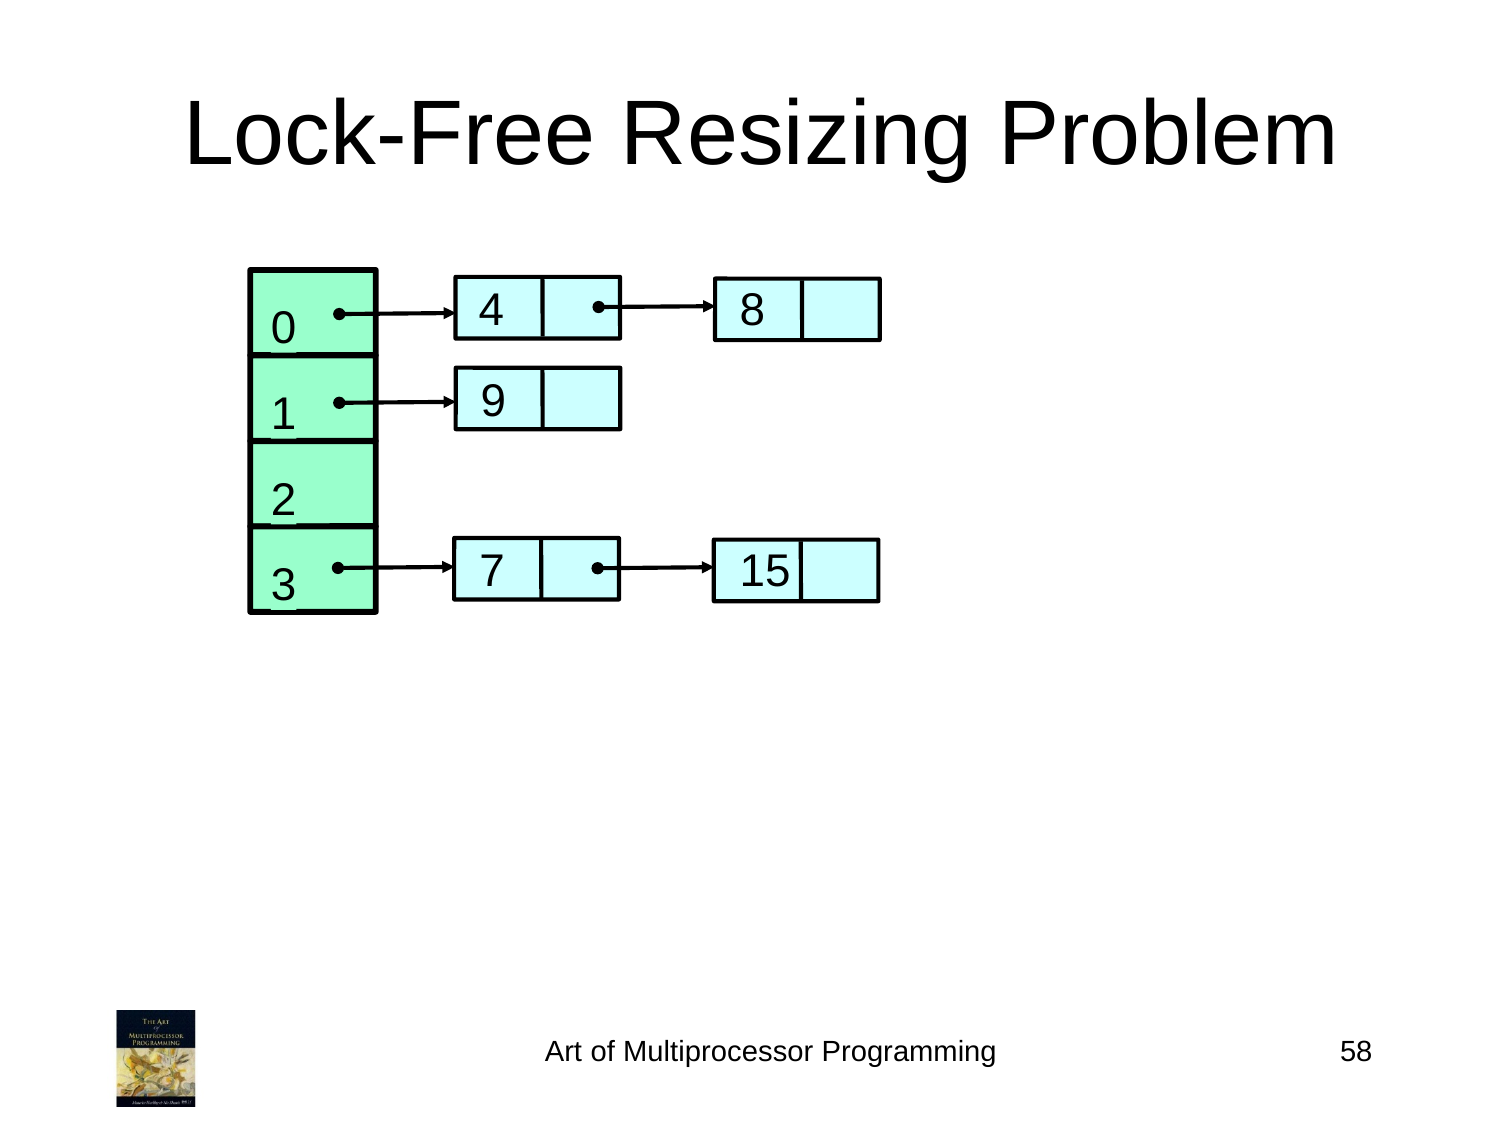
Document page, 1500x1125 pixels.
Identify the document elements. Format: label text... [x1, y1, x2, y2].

text_box [331, 560, 454, 575]
text_box [518, 276, 621, 339]
text_box [520, 367, 621, 430]
text_box 9 [467, 363, 520, 433]
text_box 2 [270, 461, 297, 525]
text_box [333, 395, 456, 410]
text_box [455, 276, 464, 339]
text_box 7 [465, 533, 519, 603]
text_box [250, 526, 376, 612]
text_box 0 [270, 289, 297, 353]
text_box [715, 278, 725, 341]
text_box 3 [270, 546, 297, 610]
text_box [454, 537, 465, 600]
picture [107, 1010, 204, 1107]
text_box [333, 306, 455, 321]
slide_number 58 [1074, 1024, 1388, 1101]
text_box 8 [725, 272, 779, 342]
text_box [455, 367, 467, 430]
text_box 1 [270, 375, 297, 439]
title Lock-Free Resizing Problem [124, 34, 1400, 223]
text_box [250, 441, 376, 526]
text_box [779, 278, 880, 341]
text_box [519, 537, 620, 600]
text_box [713, 539, 726, 602]
text_box [805, 539, 879, 602]
text_box [591, 561, 715, 575]
footer Art of Multiprocessor Programming [512, 1024, 1030, 1101]
text_box [250, 355, 376, 441]
text_box 4 [464, 272, 518, 342]
text_box [592, 300, 716, 314]
text_box [250, 270, 376, 355]
text_box 15 [726, 533, 805, 603]
